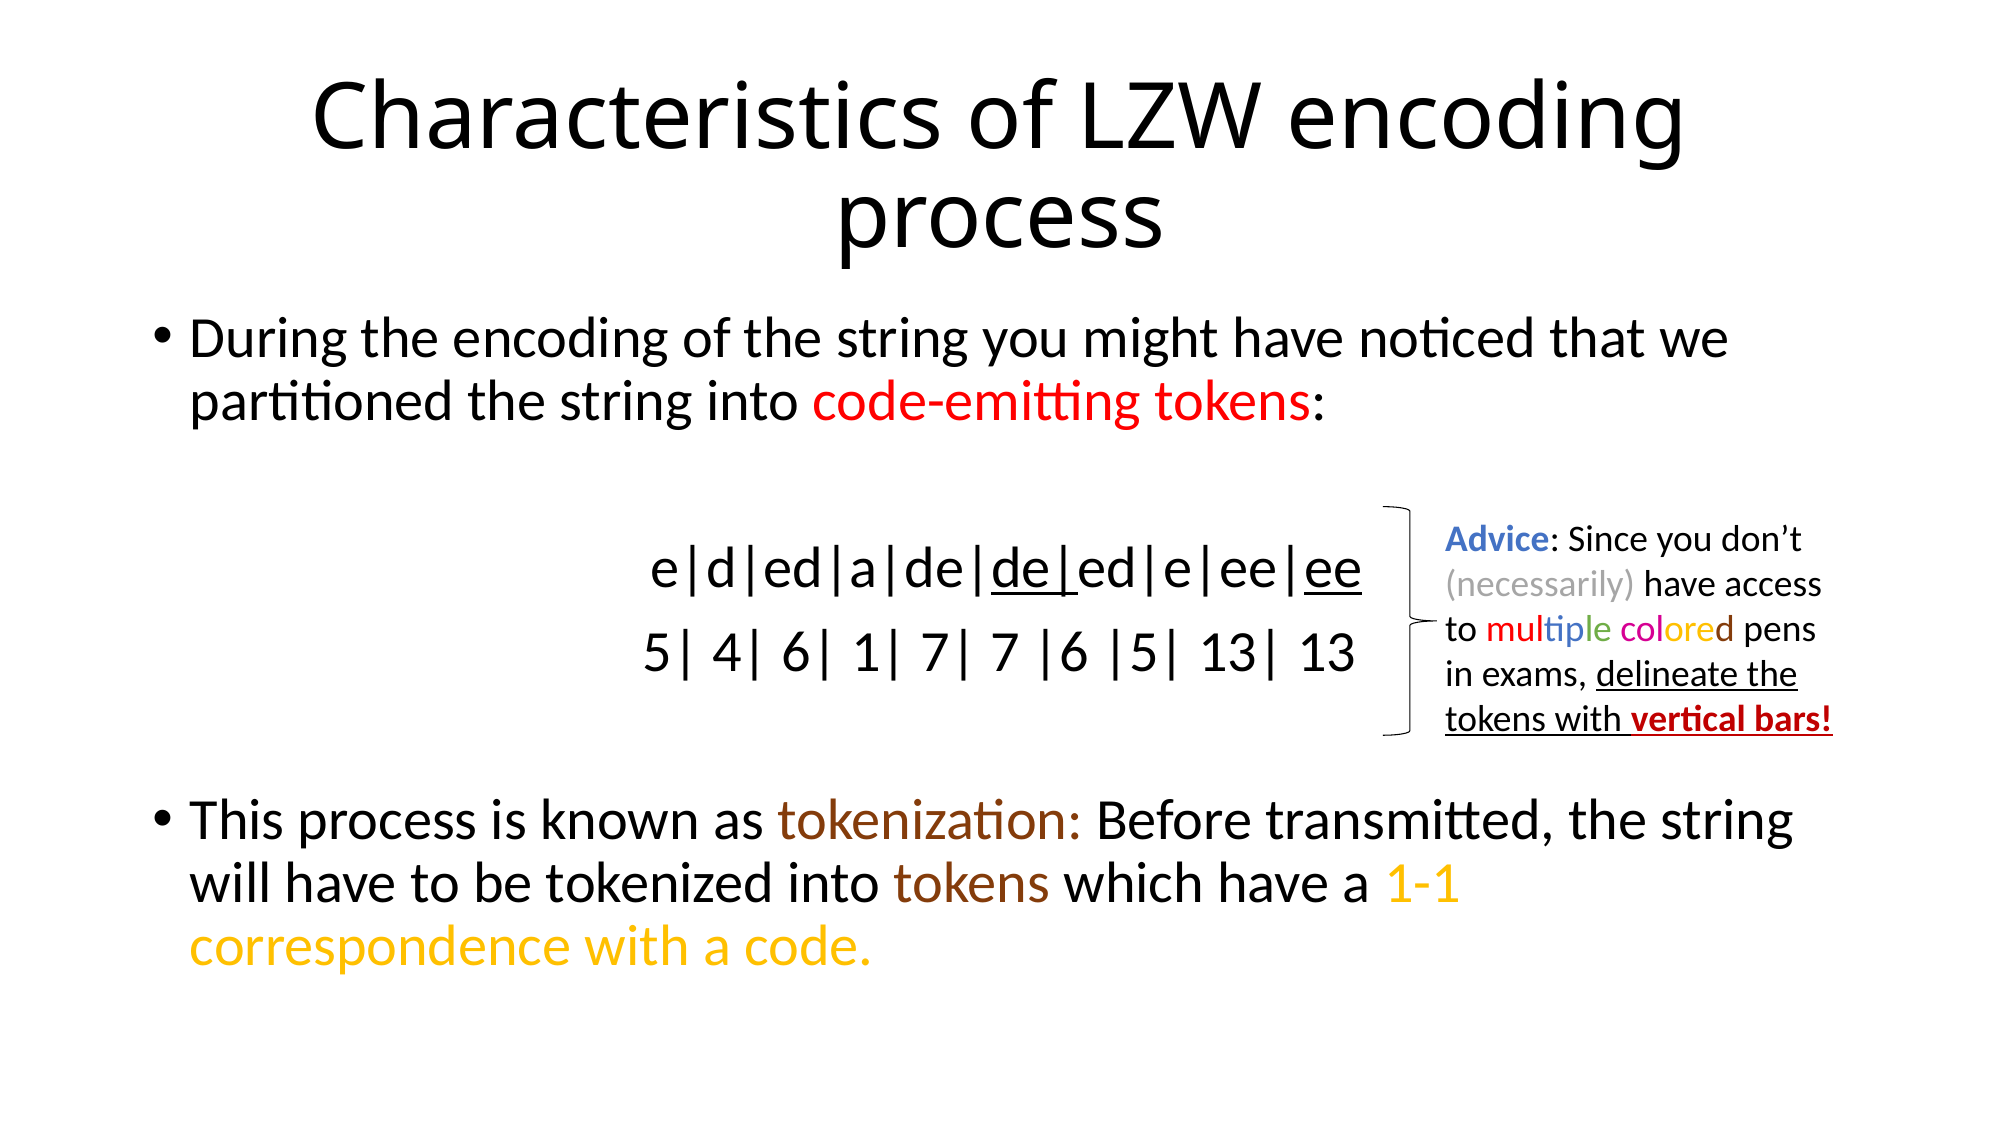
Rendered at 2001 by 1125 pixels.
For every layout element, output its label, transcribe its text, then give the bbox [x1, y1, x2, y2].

list During the encoding of the string you might have noticed that we partitioned the string into code-emitting tokens: e|d|ed|a|de|de|ed|e|ee|ee 5| 4| 6| 1| 7| 7 |6 |5| 13| 13 This process is known as tokenization: Before transmitted, the string will have to be tokenized into tokens which have a 1-1 correspondence with a code. [137, 299, 1863, 1014]
text_box Advice: Since you don’t (necessarily) have access to multiple colored pens in exams, delineate the tokens with vertical bars! [1430, 506, 1863, 747]
title Characteristics of LZW encoding process [137, 59, 1863, 278]
text_box [1382, 506, 1430, 736]
